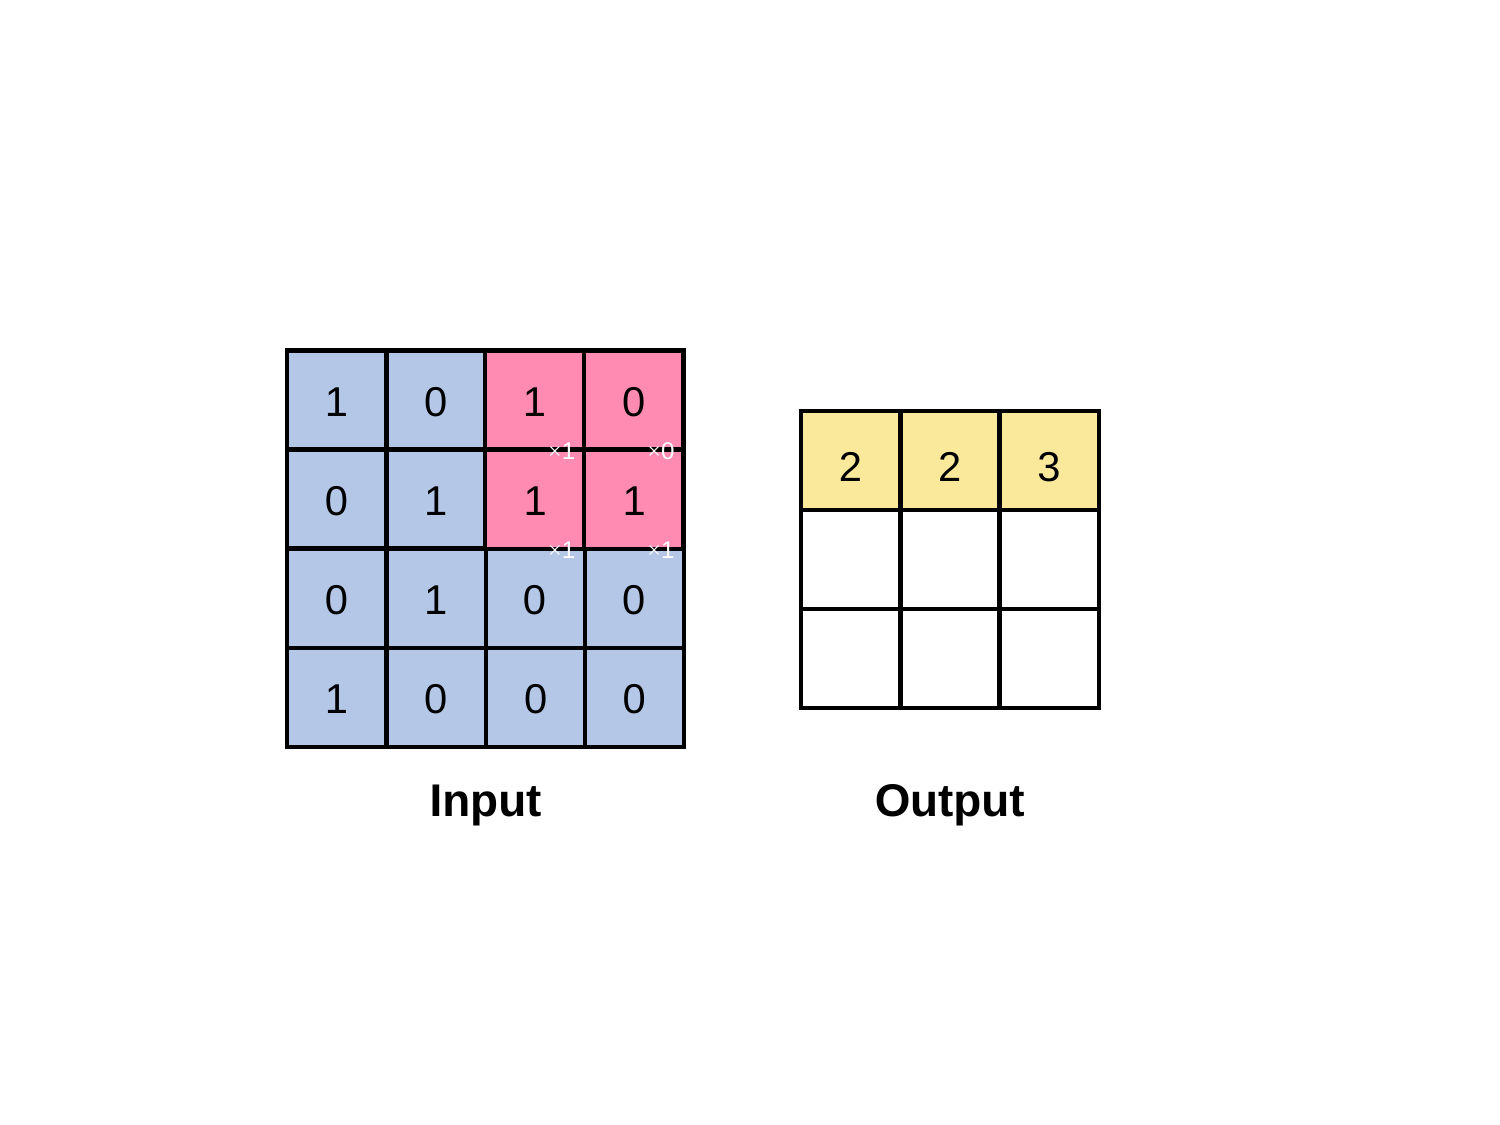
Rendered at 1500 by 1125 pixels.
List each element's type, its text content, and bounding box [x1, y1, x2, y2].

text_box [662, 400, 693, 548]
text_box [823, 432, 1076, 499]
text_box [310, 366, 662, 731]
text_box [287, 350, 685, 747]
text_box Output [860, 763, 1040, 833]
text_box Input [414, 763, 557, 833]
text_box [801, 410, 1099, 708]
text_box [484, 350, 684, 400]
